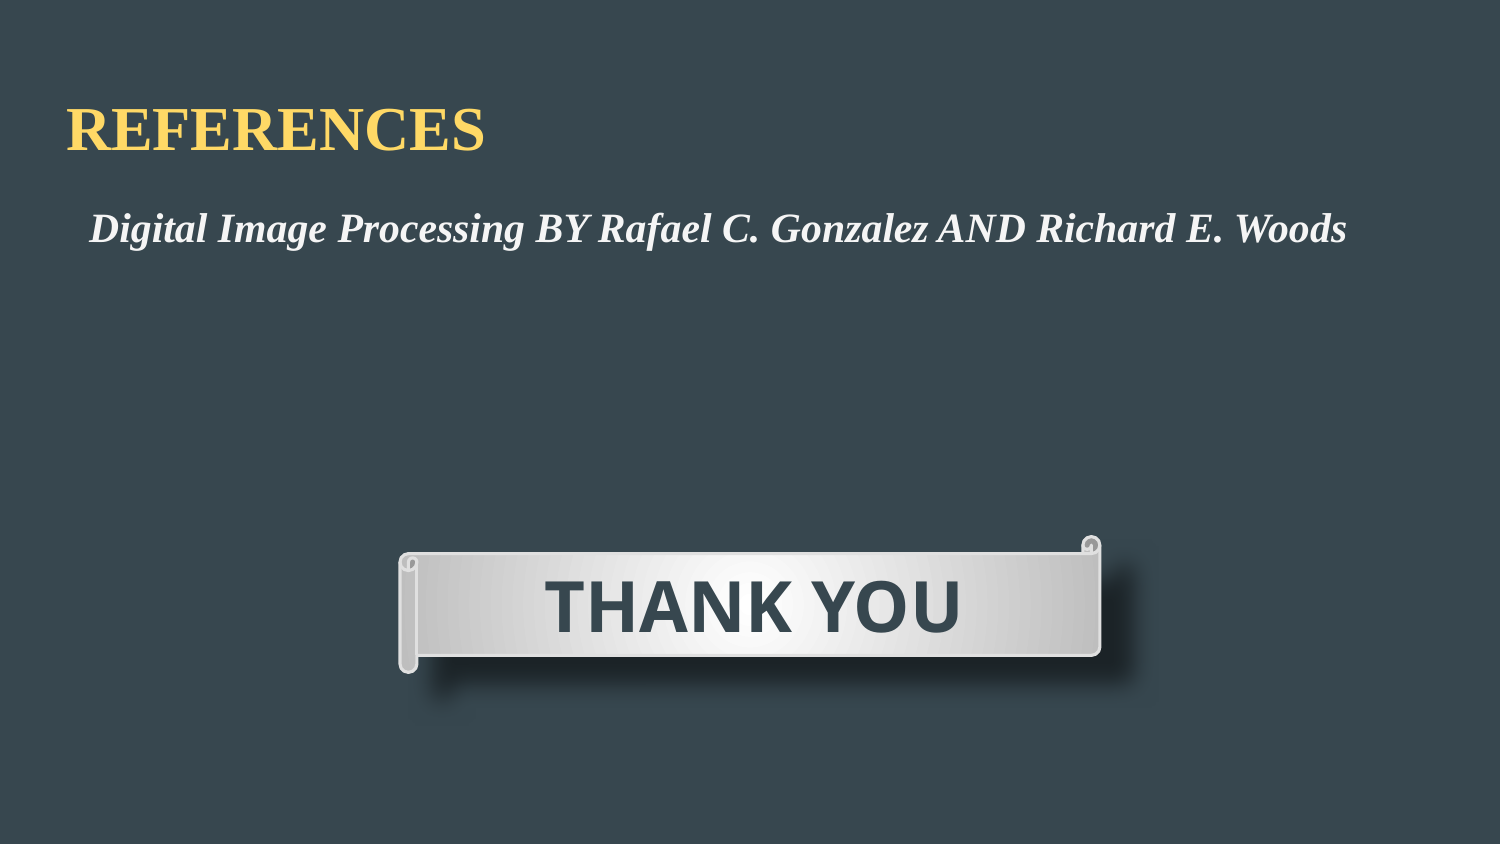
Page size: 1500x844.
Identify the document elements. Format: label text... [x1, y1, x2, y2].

title REFERENCES [51, 72, 1449, 167]
text_box THANK YOU [399, 536, 1100, 673]
text_box Digital Image Processing BY Rafael C. Gonzalez AND Richard E. Woods [74, 186, 1414, 267]
